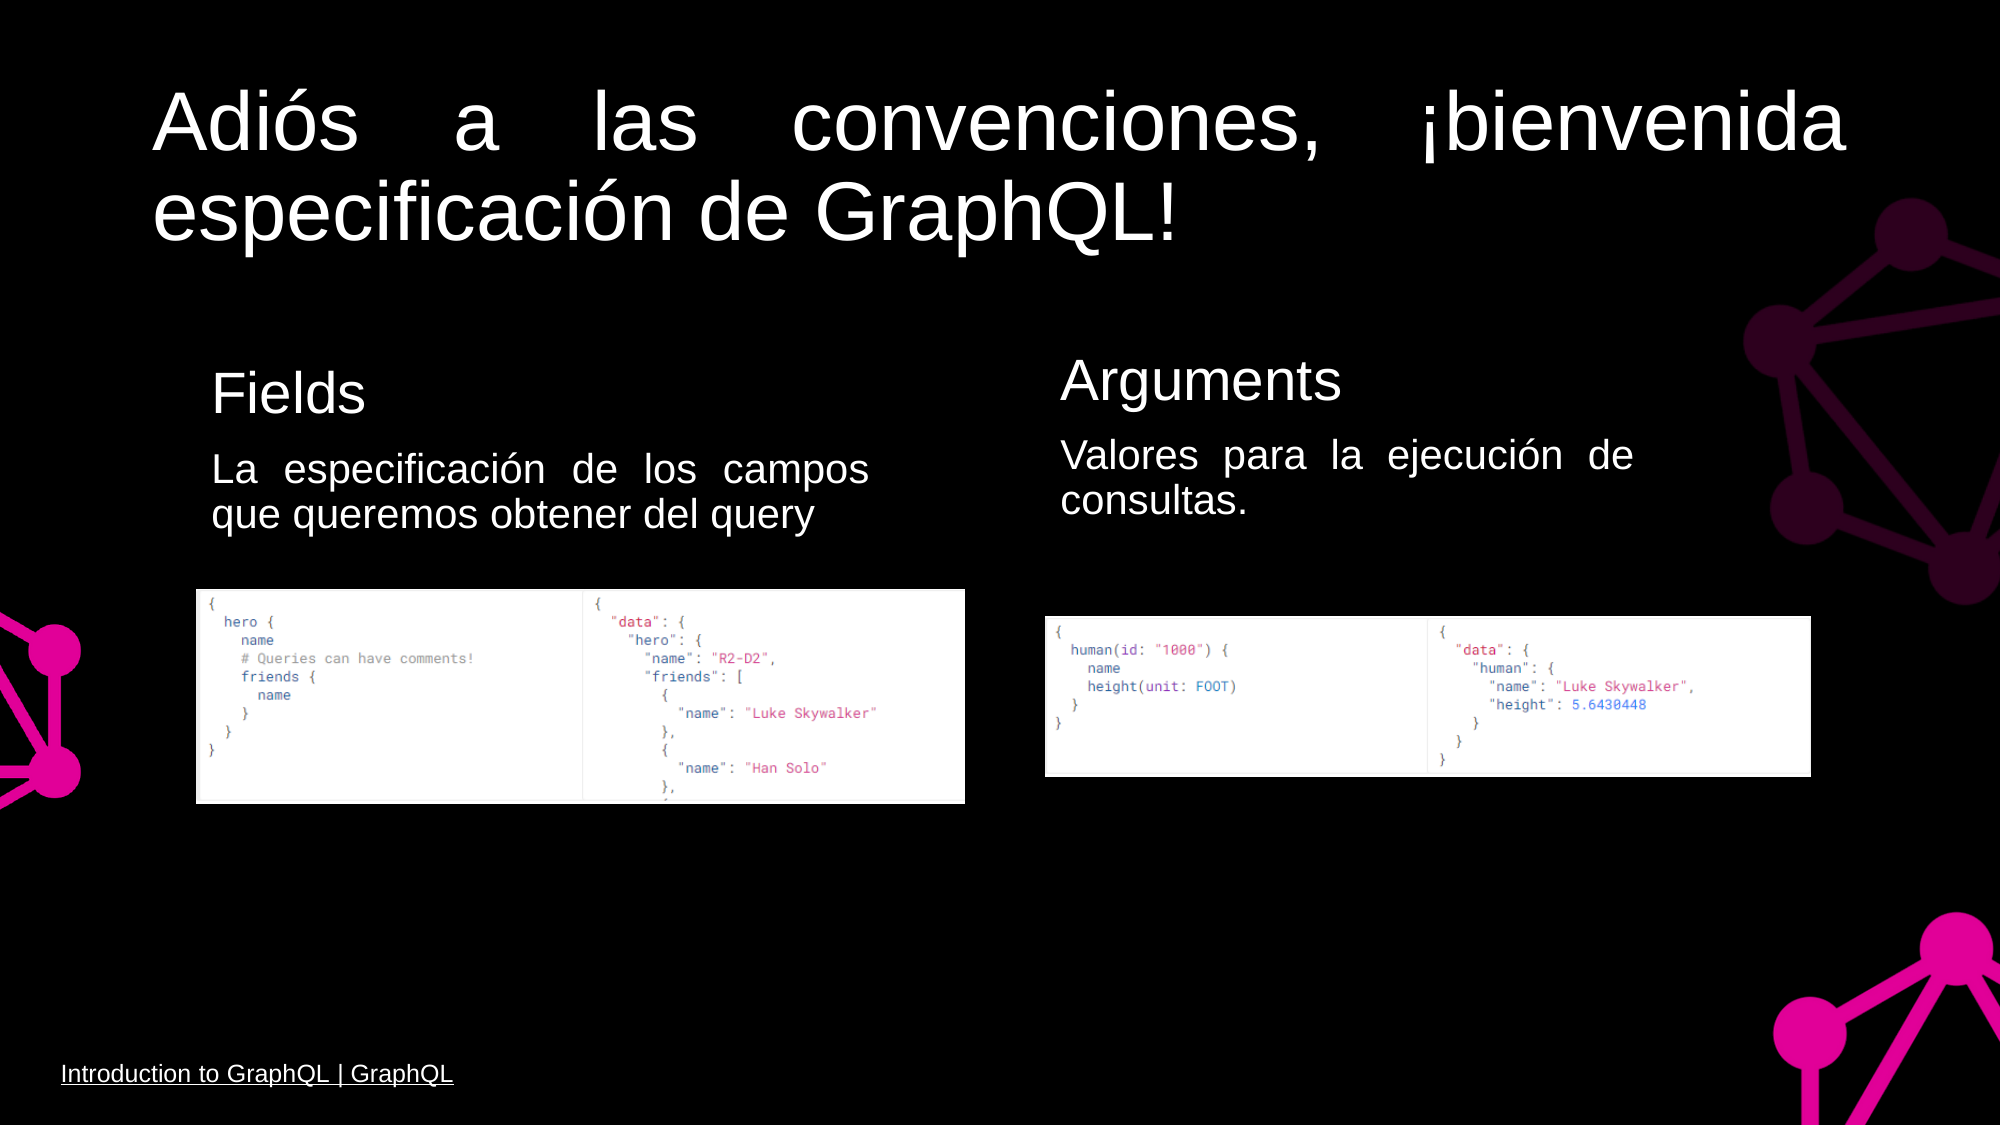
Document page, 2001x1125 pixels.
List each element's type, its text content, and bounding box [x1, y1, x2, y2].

text_box Introduction to GraphQL | GraphQL [45, 1049, 1046, 1095]
picture [1045, 40, 2000, 777]
picture [0, 556, 169, 875]
text_box Arguments Valores para la ejecución de consultas. [1045, 342, 1636, 574]
picture [196, 589, 965, 804]
picture [1649, 902, 2000, 1125]
list Fields La especificación de los campos que queremos obtener del query [196, 356, 885, 574]
title Adiós a las convenciones, ¡bienvenida especificación de GraphQL! [137, 59, 1838, 278]
